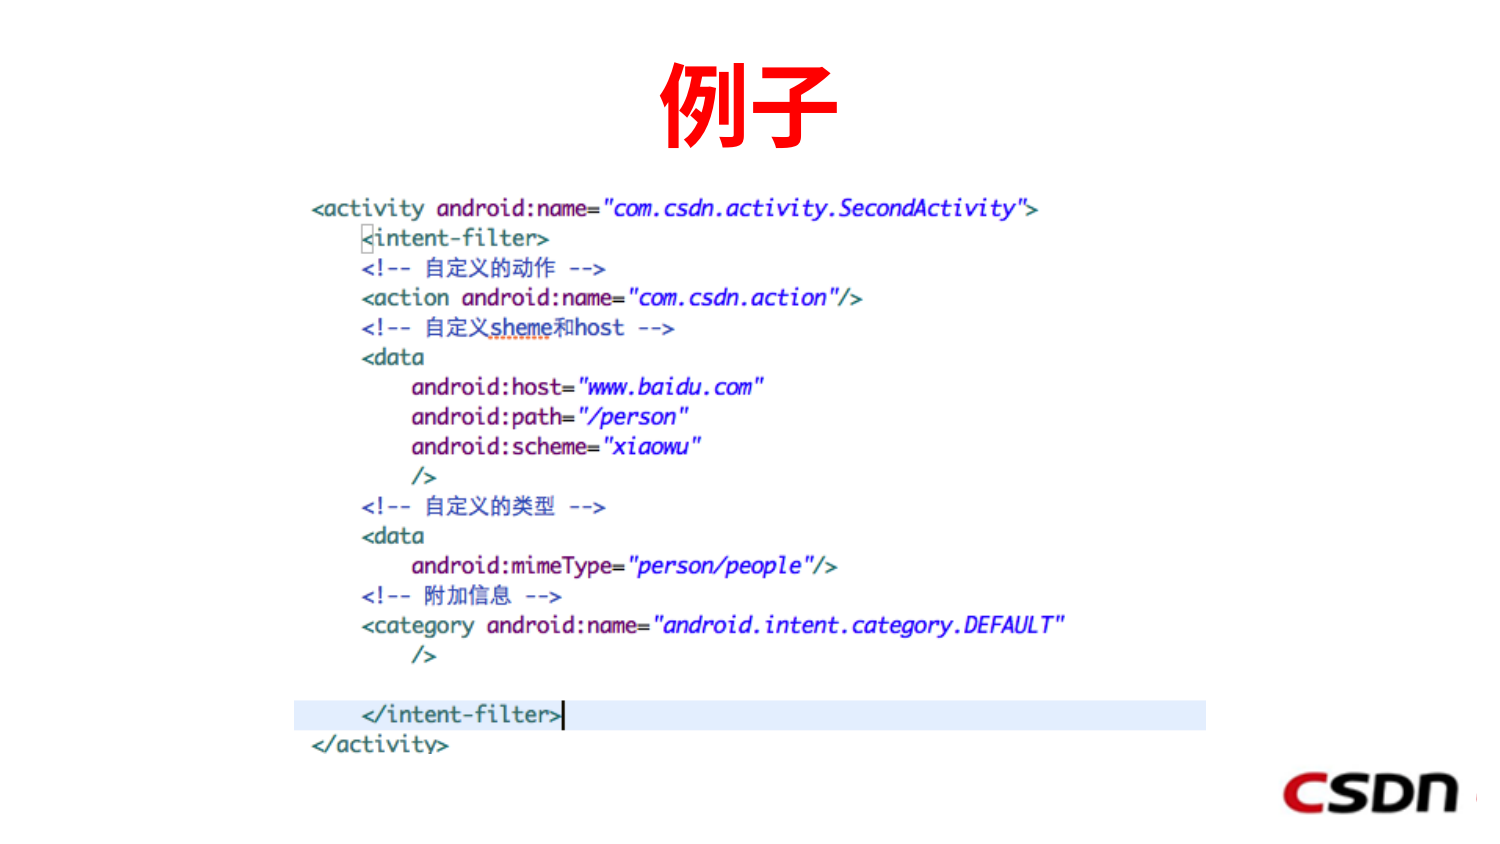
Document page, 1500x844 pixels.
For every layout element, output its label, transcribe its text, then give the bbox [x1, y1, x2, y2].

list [74, 196, 1426, 754]
picture [1257, 740, 1477, 824]
title 例子 [75, 33, 1425, 175]
